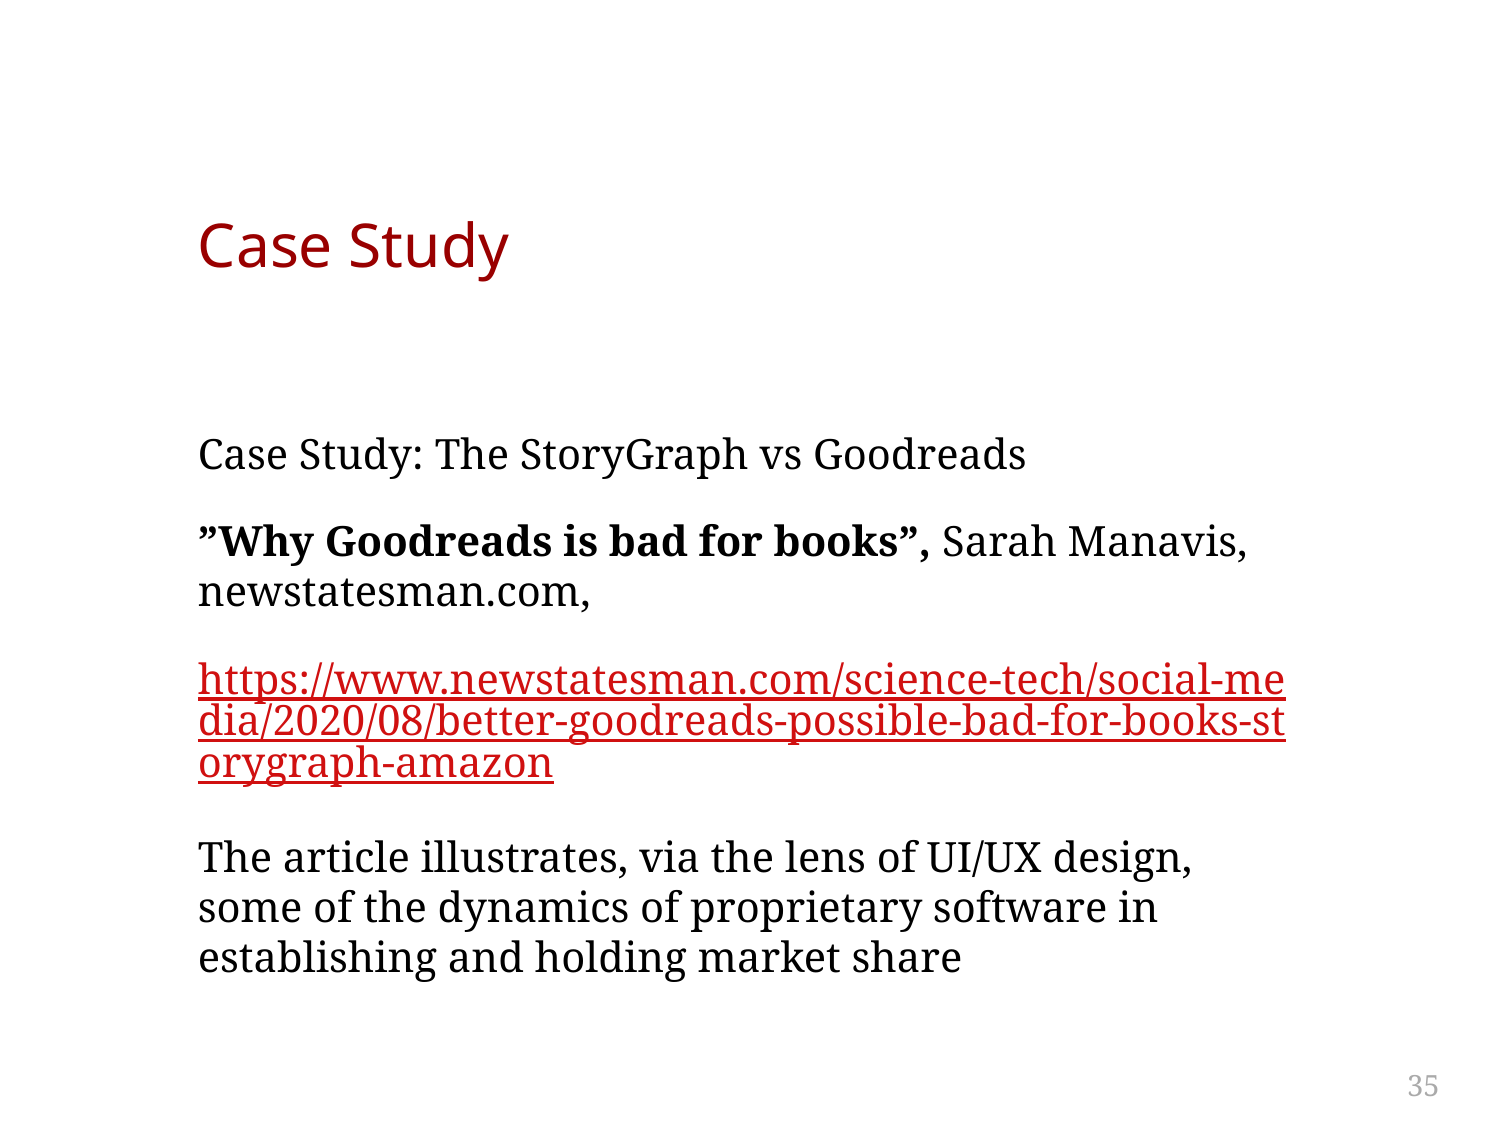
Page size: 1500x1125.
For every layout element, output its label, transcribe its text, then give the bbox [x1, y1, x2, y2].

slide_number 35 [1349, 1050, 1498, 1125]
list Case Study: The StoryGraph vs Goodreads ”Why Goodreads is bad for books”, Sarah Manavis, newstatesman.com, https://www.newstatesman.com/science-tech/social-media/2020/08/better-goodreads-possible-bad-for-books-storygraph-amazon The article illustrates, via the lens of UI/UX design, some of the dynamics of proprietary software in establishing and holding market share [190, 337, 1310, 1125]
title Case Study [190, 203, 1310, 337]
